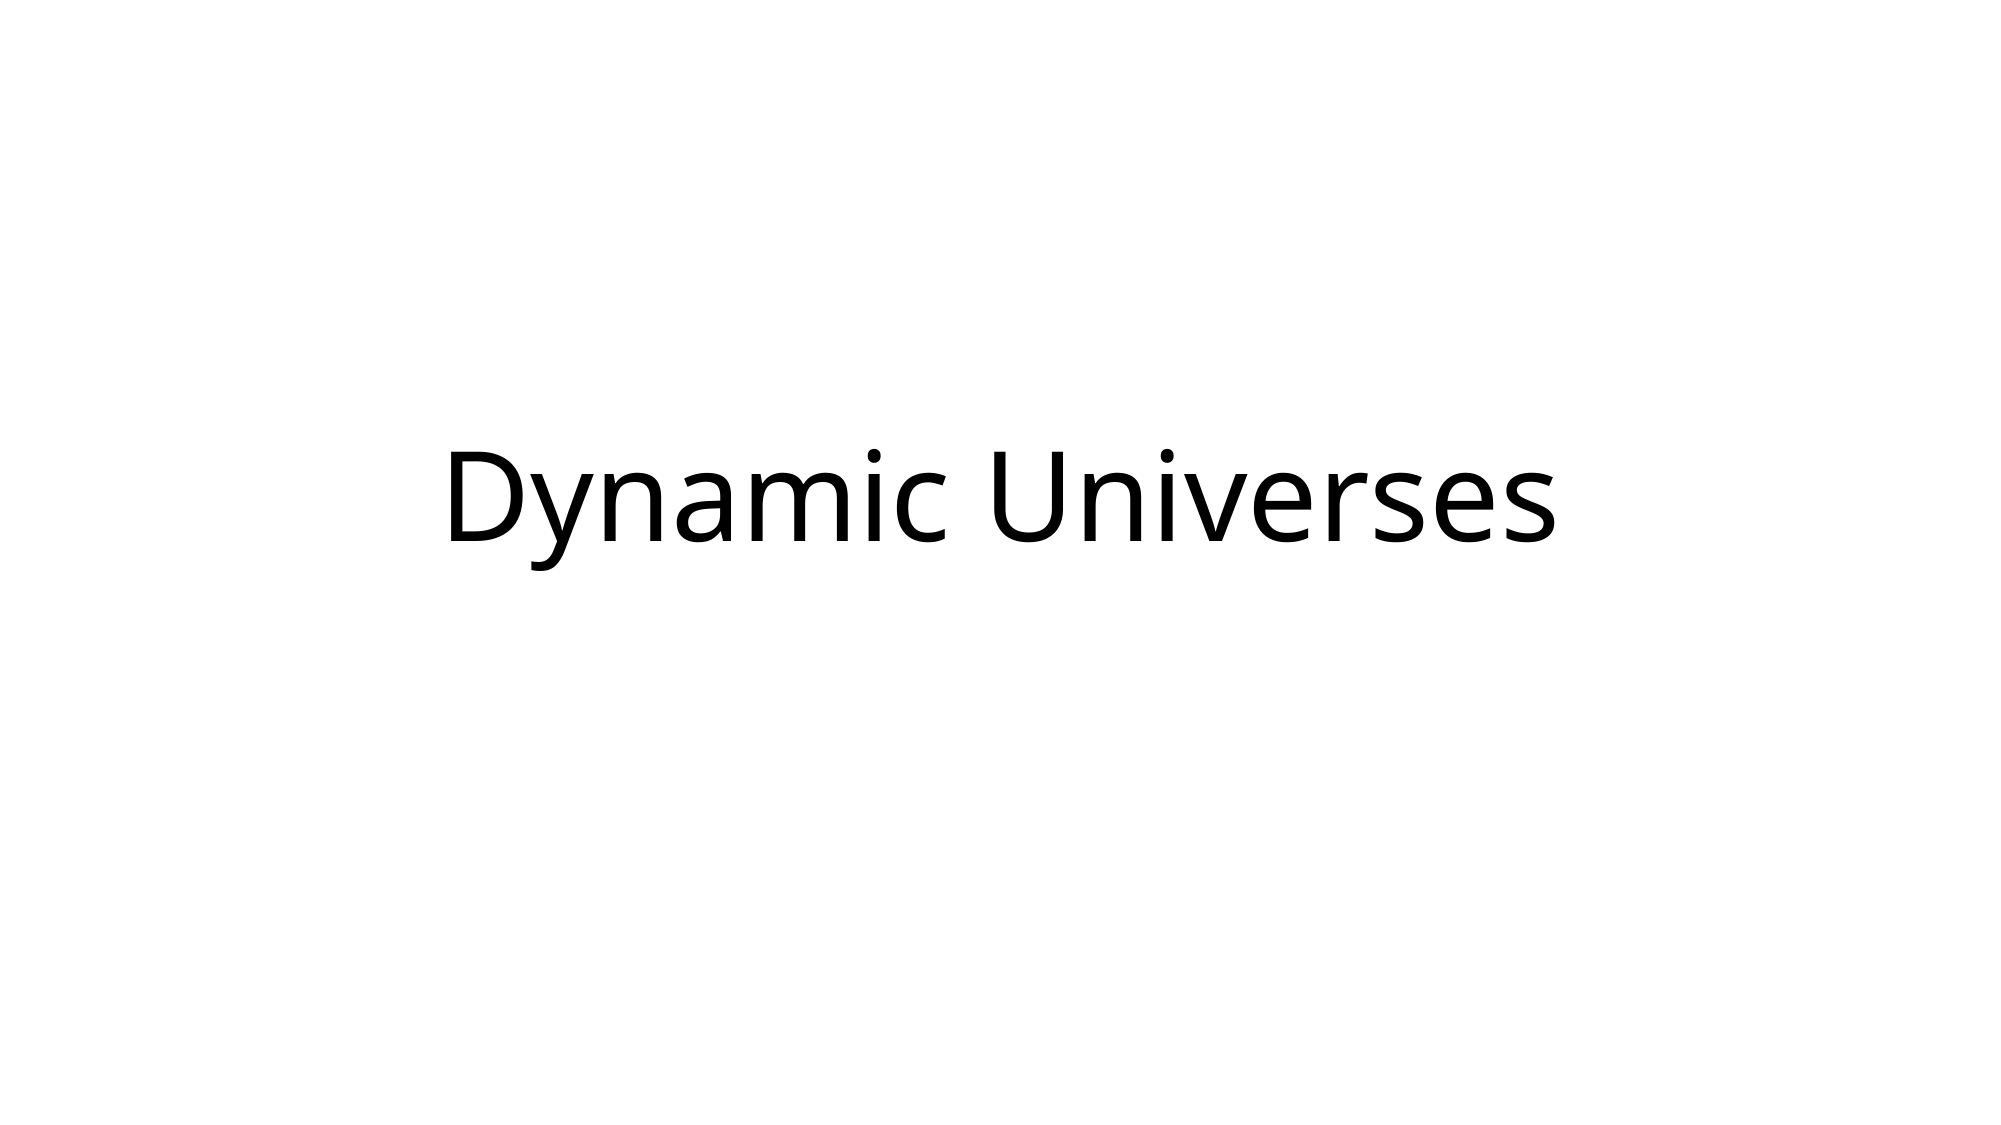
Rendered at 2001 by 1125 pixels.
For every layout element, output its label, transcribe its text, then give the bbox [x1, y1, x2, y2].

title Dynamic Universes [249, 184, 1750, 576]
